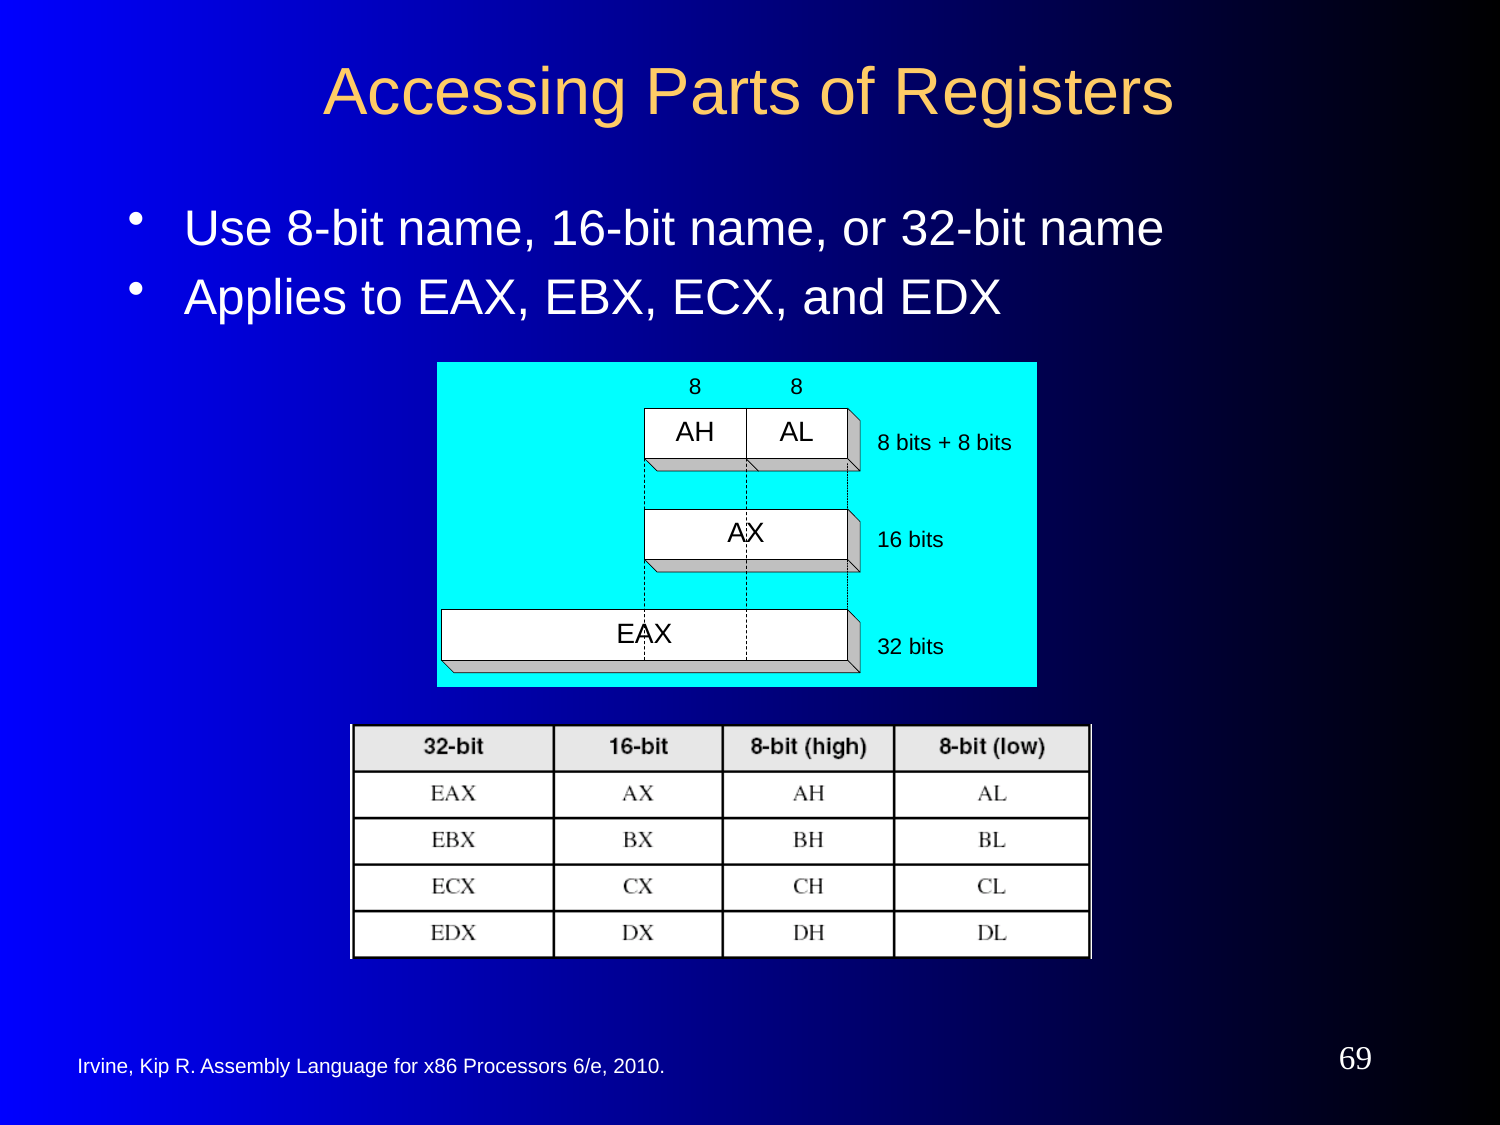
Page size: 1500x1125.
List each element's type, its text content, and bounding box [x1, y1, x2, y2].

picture [349, 724, 1092, 960]
slide_number 69 [1224, 1024, 1388, 1088]
footer Irvine, Kip R. Assembly Language for x86 Processors 6/e, 2010. [62, 1039, 776, 1091]
list Use 8-bit name, 16-bit name, or 32-bit name Applies to EAX, EBX, ECX, and EDX [112, 187, 1388, 351]
title Accessing Parts of Registers [112, 37, 1388, 138]
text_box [437, 362, 1038, 688]
